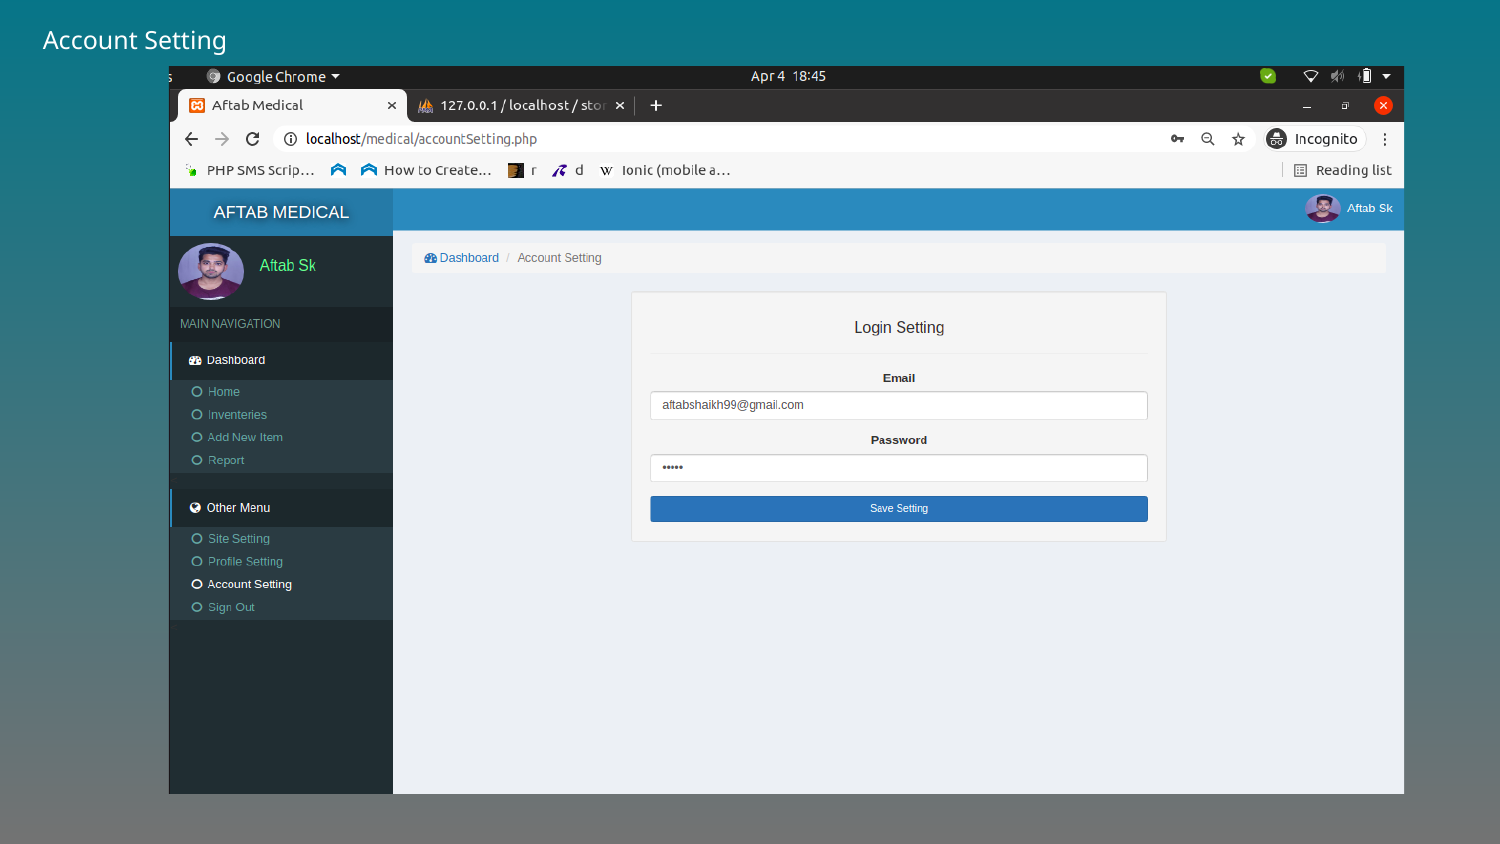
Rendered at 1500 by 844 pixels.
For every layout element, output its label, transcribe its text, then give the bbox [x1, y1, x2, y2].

picture [168, 66, 1405, 794]
text_box Account Setting [27, 9, 310, 70]
